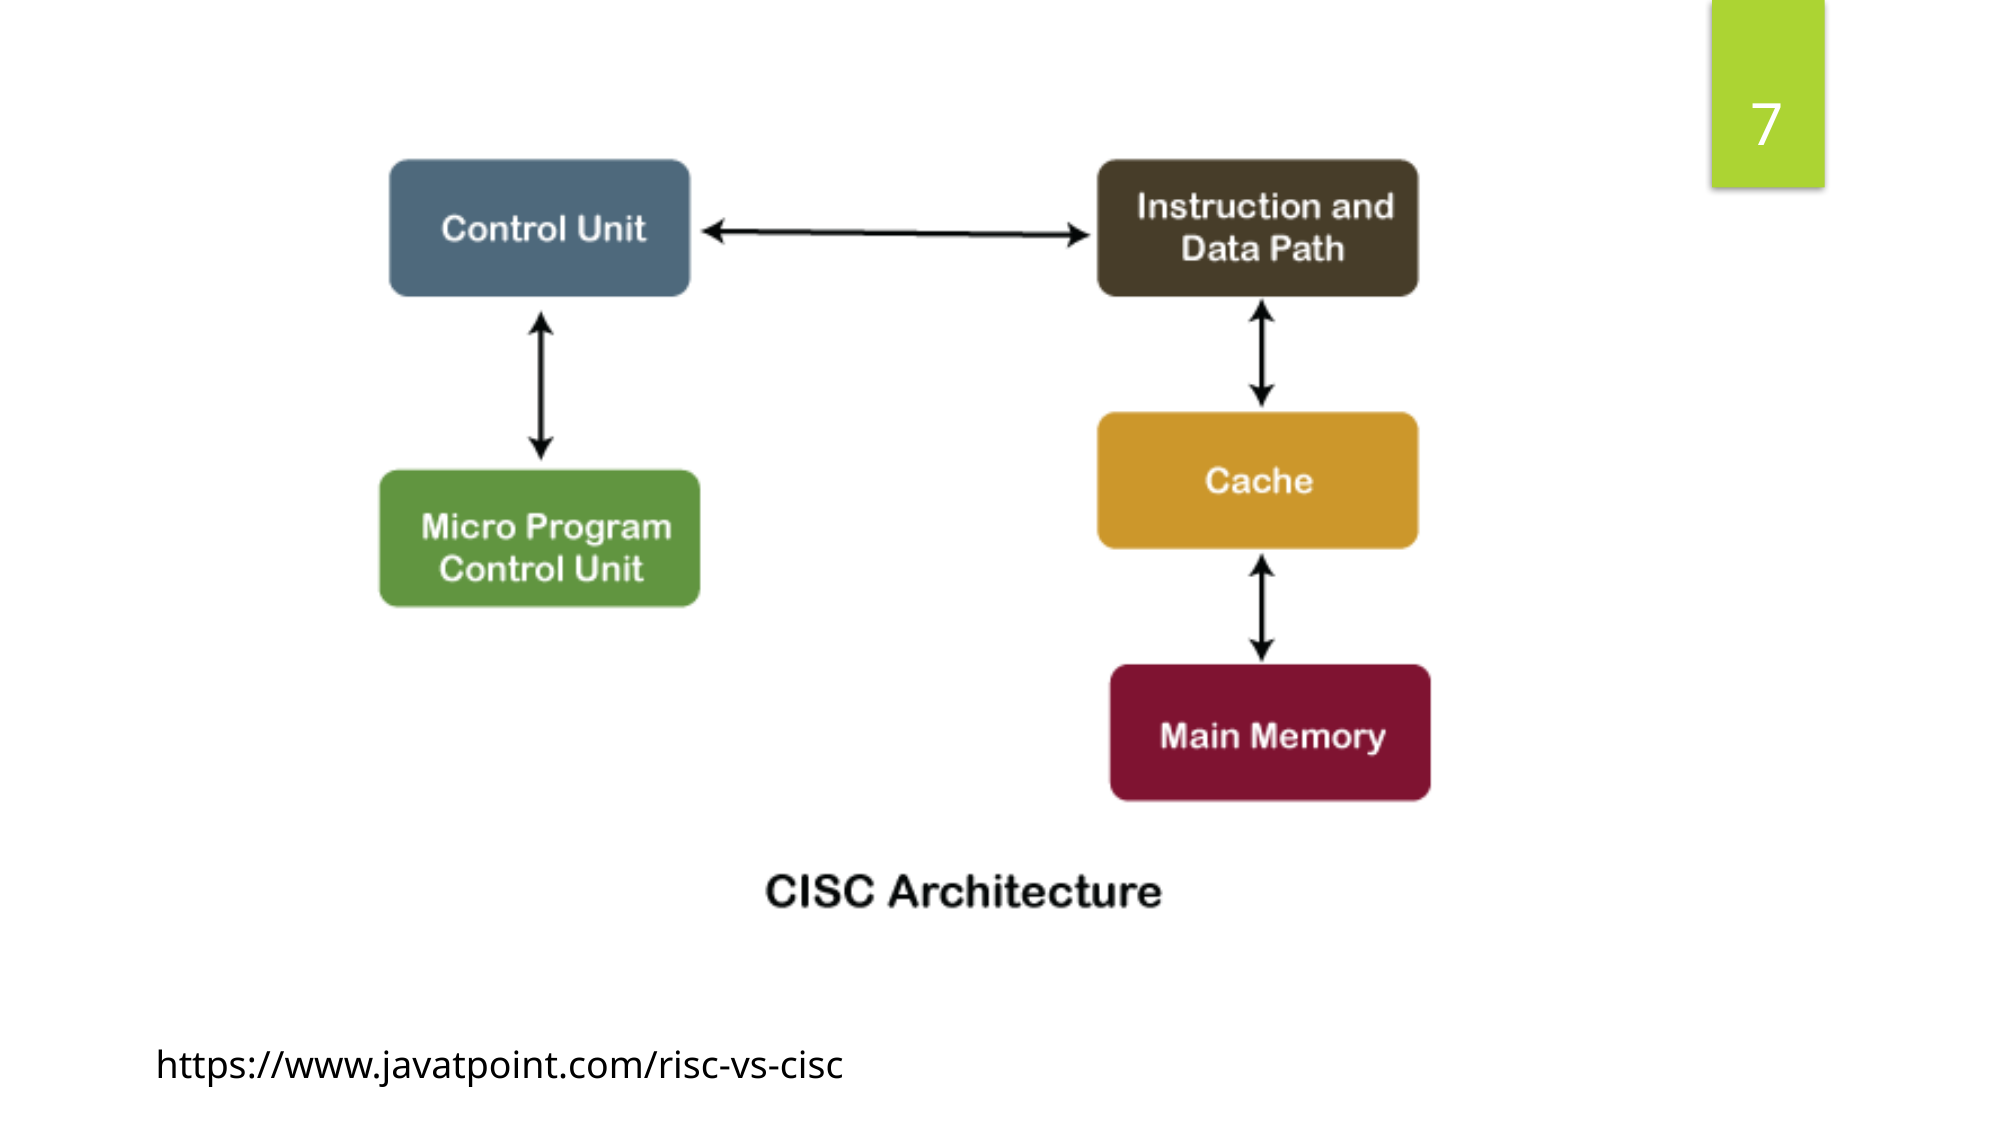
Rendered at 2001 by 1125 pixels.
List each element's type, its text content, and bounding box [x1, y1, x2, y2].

text_box https://www.javatpoint.com/risc-vs-cisc [140, 1033, 1141, 1093]
picture [322, 119, 1642, 957]
slide_number 7 [1698, 48, 1836, 175]
